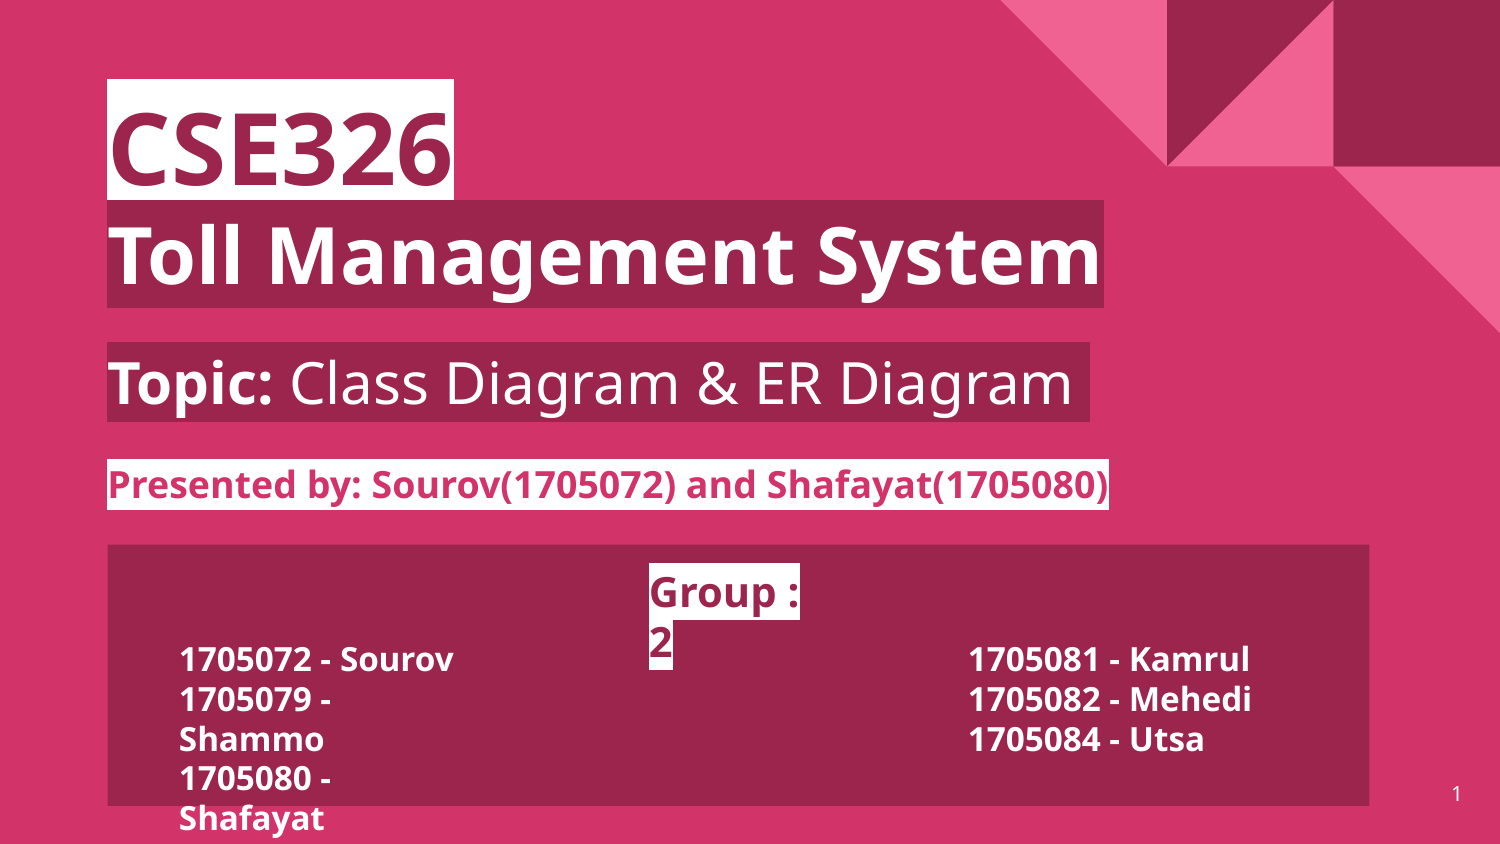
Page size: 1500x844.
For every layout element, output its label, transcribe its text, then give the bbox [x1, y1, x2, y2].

text_box 1705081 - Kamrul 1705082 - Mehedi 1705084 - Utsa [952, 622, 1283, 773]
text_box 1705072 - Sourov 1705079 - Shammo 1705080 - Shafayat [163, 622, 494, 844]
title CSE326 Toll Management System [92, 97, 1355, 277]
text_box Presented by: Sourov(1705072) and Shafayat(1705080) [92, 446, 1298, 522]
slide_number ‹#› [1387, 762, 1478, 828]
text_box Group : 2 [633, 551, 838, 682]
title Topic: Class Diagram & ER Diagram [92, 277, 1355, 391]
text_box [107, 544, 1370, 806]
